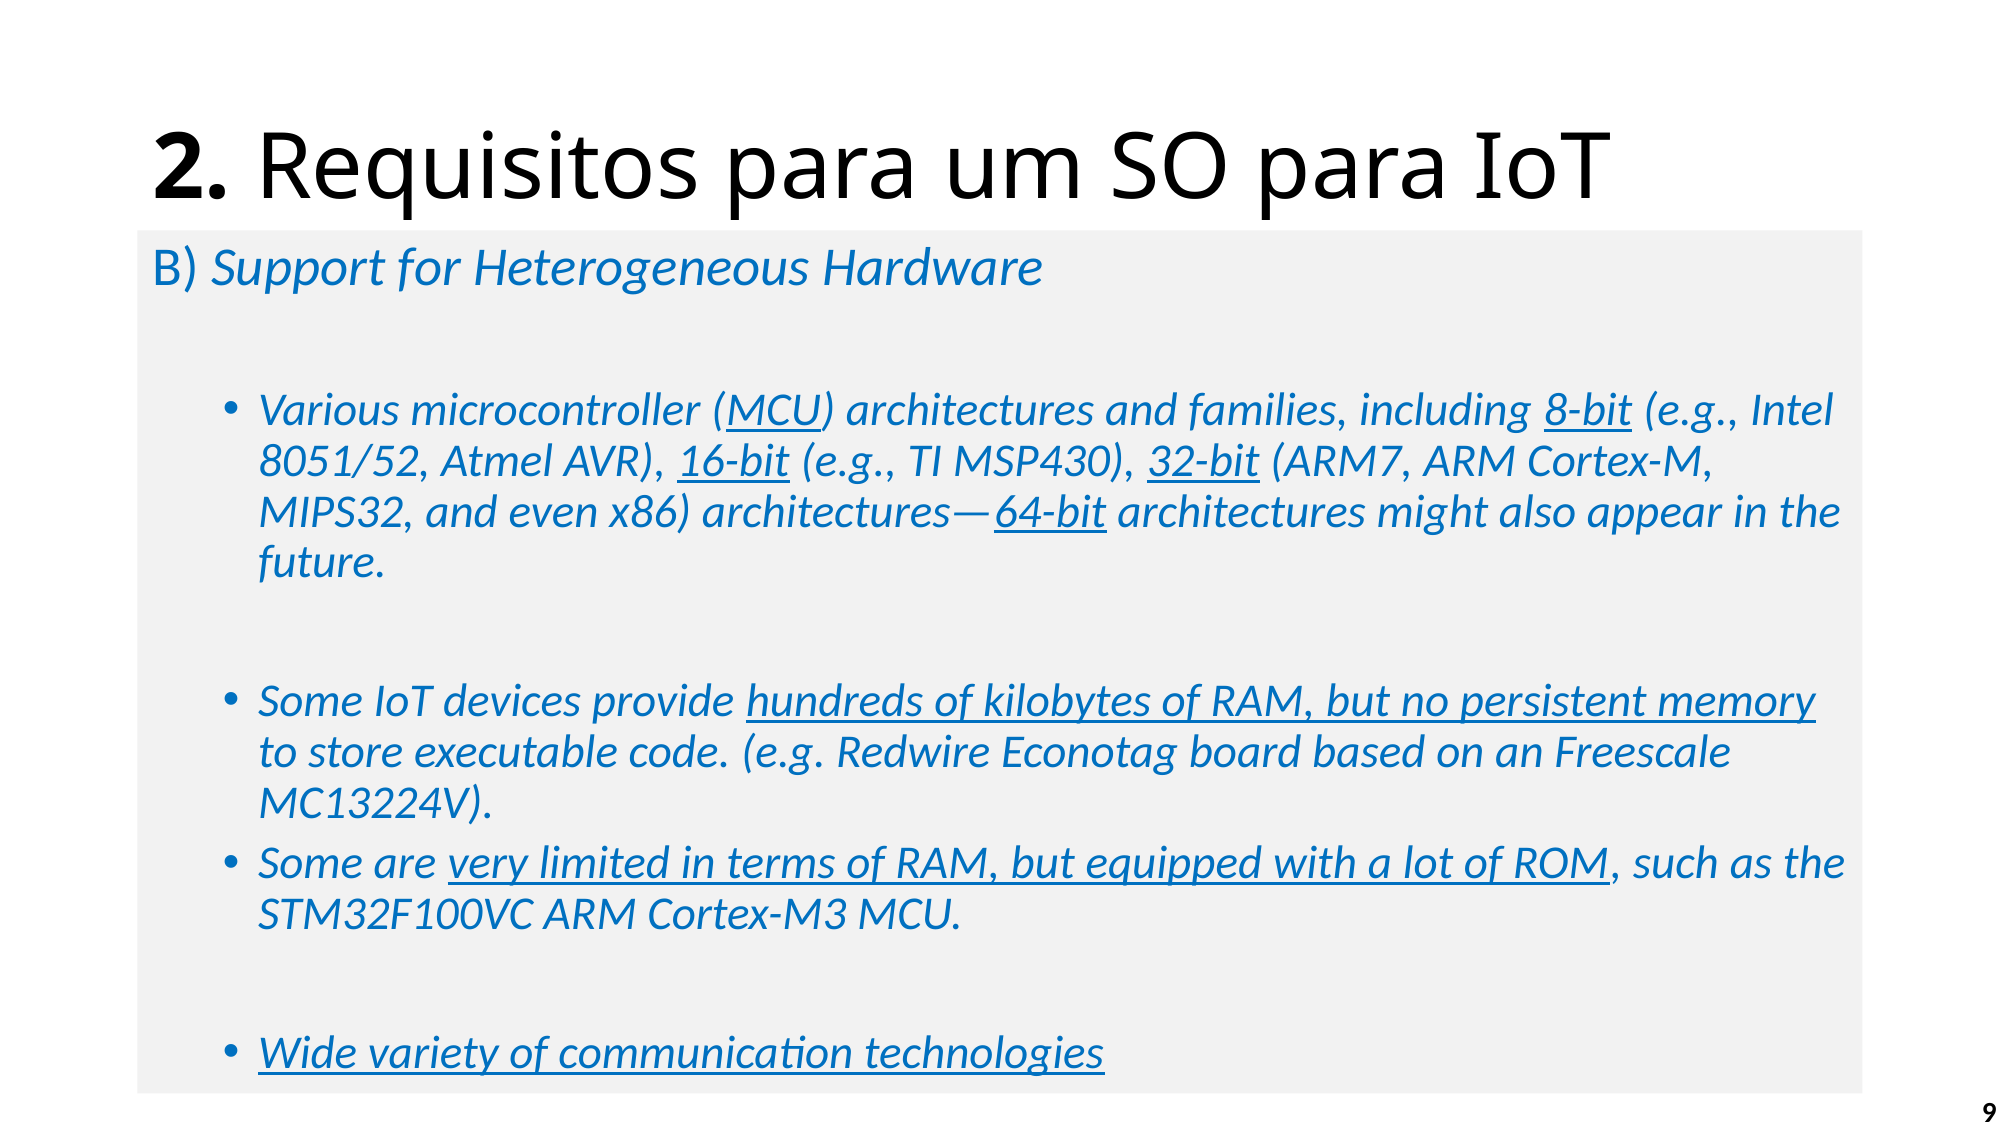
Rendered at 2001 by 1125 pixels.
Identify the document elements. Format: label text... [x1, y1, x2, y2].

title 2. Requisitos para um SO para IoT [137, 59, 1863, 230]
list B) Support for Heterogeneous Hardware Various microcontroller (MCU) architectures and families, including 8-bit (e.g., Intel 8051/52, Atmel AVR), 16-bit (e.g., TI MSP430), 32-bit (ARM7, ARM Cortex-M, MIPS32, and even x86) architectures—64-bit architectures might also appear in the future. Some IoT devices provide hundreds of kilobytes of RAM, but no persistent memory to store executable code. (e.g. Redwire Econotag board based on an Freescale MC13224V). Some are very limited in terms of RAM, but equipped with a lot of ROM, such as the STM32F100VC ARM Cortex-M3 MCU. Wide variety of communication technologies [137, 230, 1863, 1094]
